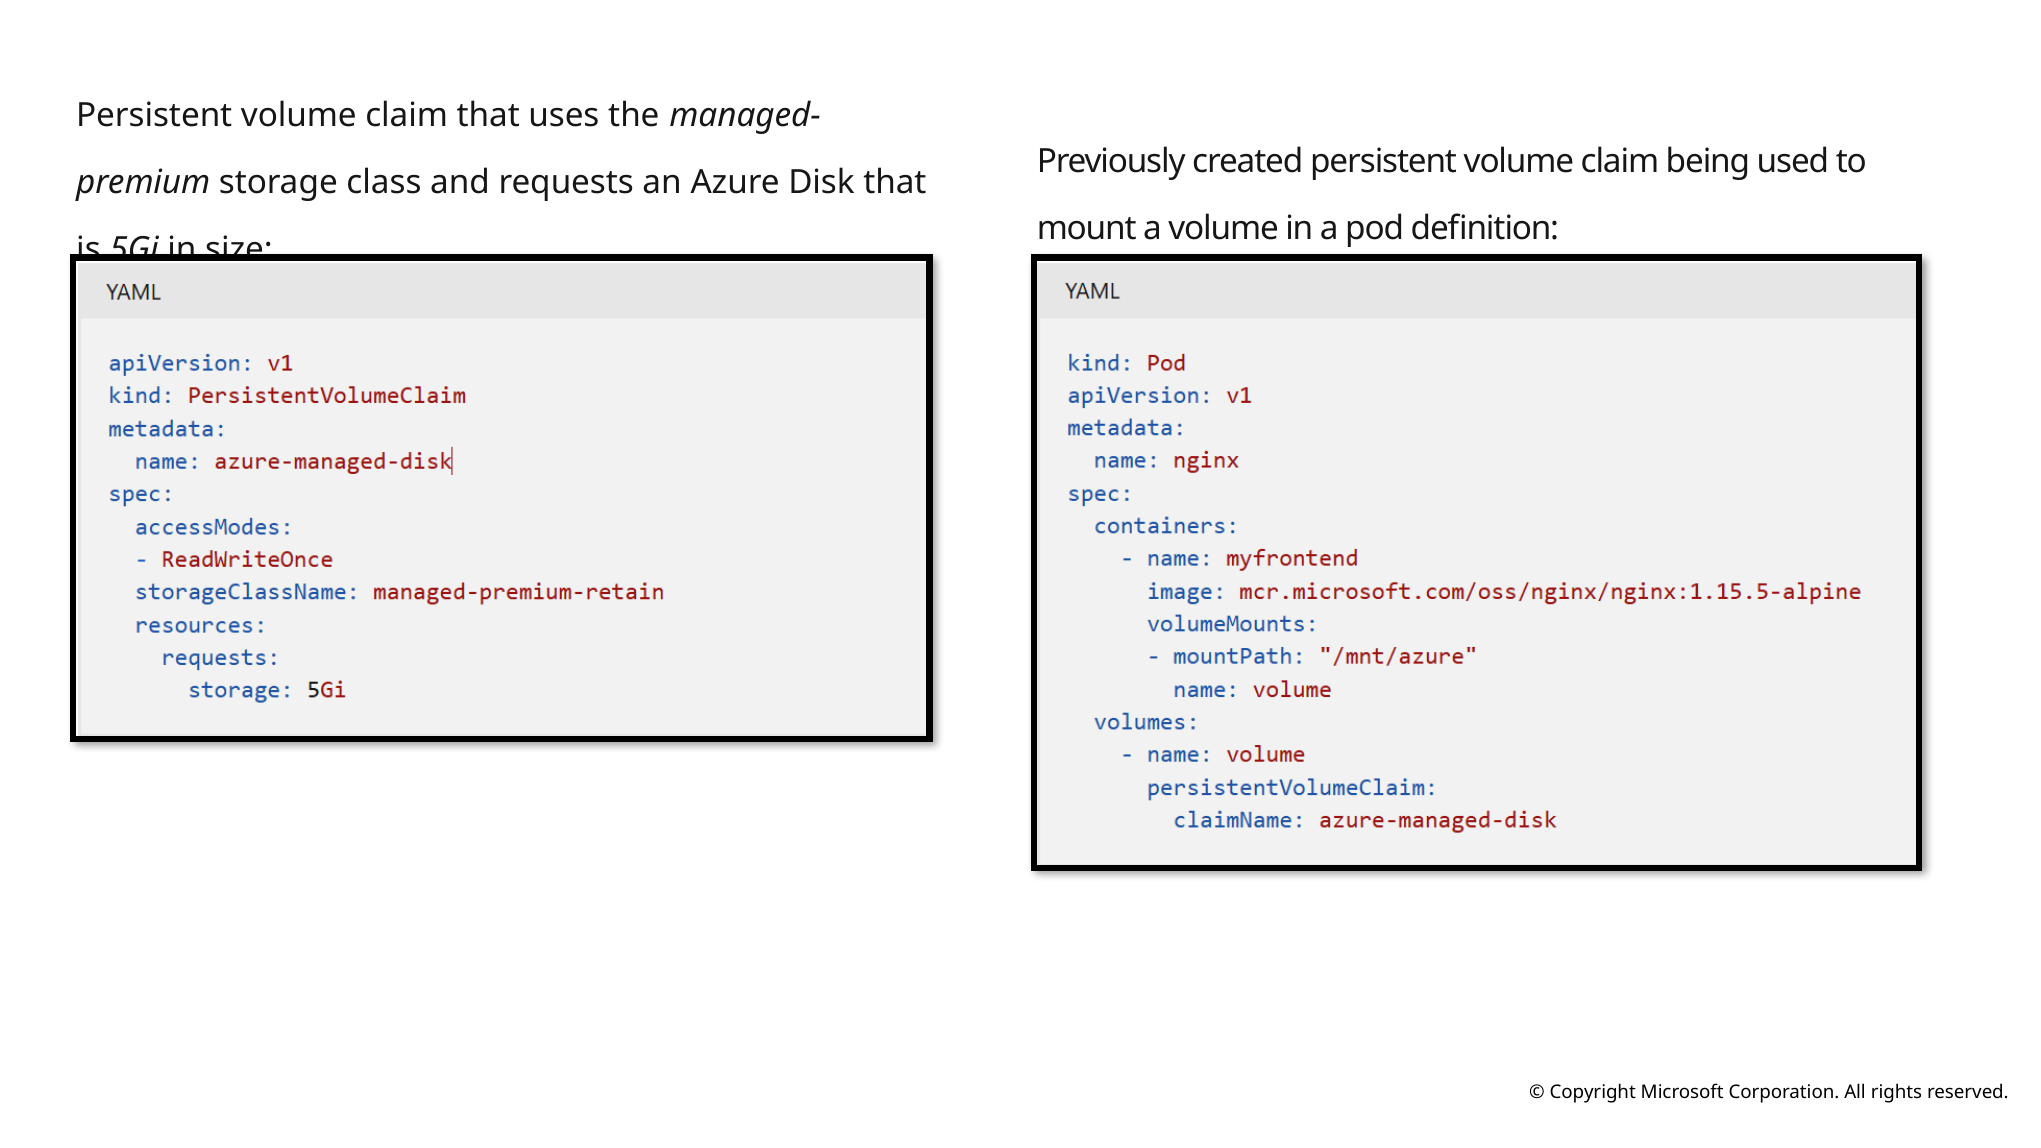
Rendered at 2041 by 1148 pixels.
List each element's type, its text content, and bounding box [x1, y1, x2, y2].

title Persistent volume claim that uses the managed-premium storage class and requests an Azure Disk that is 5Gi in size: [76, 103, 1004, 230]
text_box Previously created persistent volume claim being used to mount a volume in a pod definition: [1036, 112, 1964, 246]
picture [75, 260, 927, 737]
picture [1036, 260, 1917, 866]
